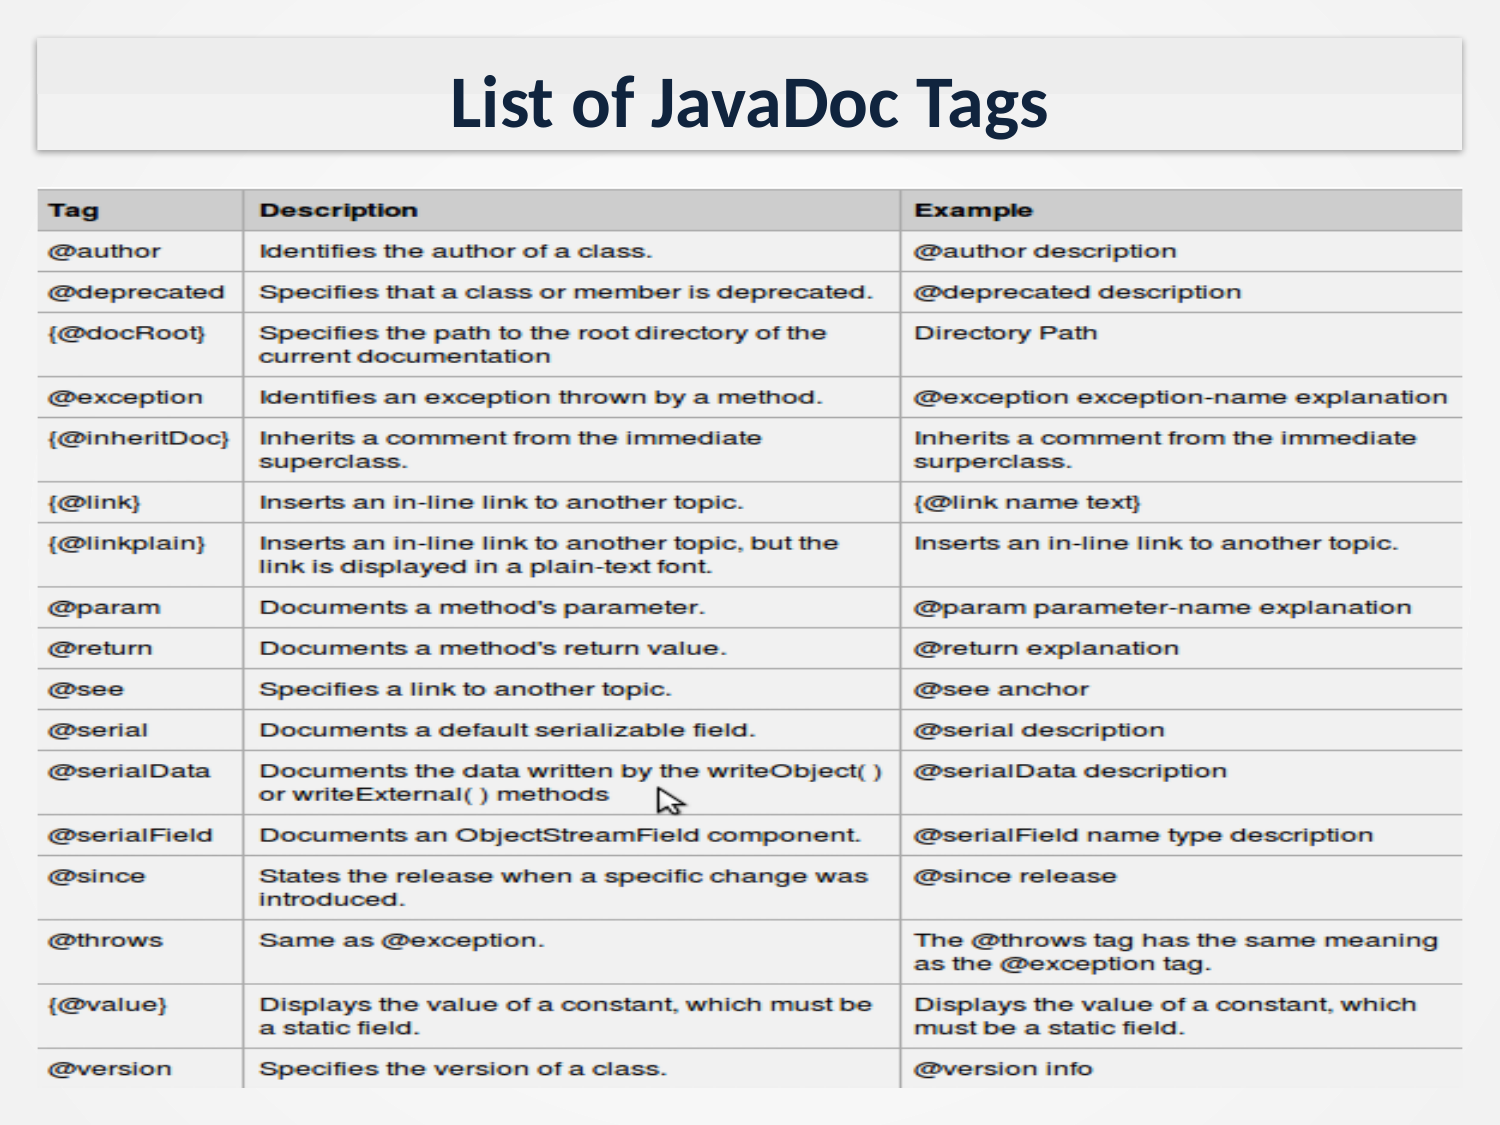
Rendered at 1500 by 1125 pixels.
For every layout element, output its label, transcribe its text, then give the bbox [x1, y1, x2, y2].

picture [37, 187, 1463, 1088]
title List of JavaDoc Tags [62, 45, 1438, 150]
